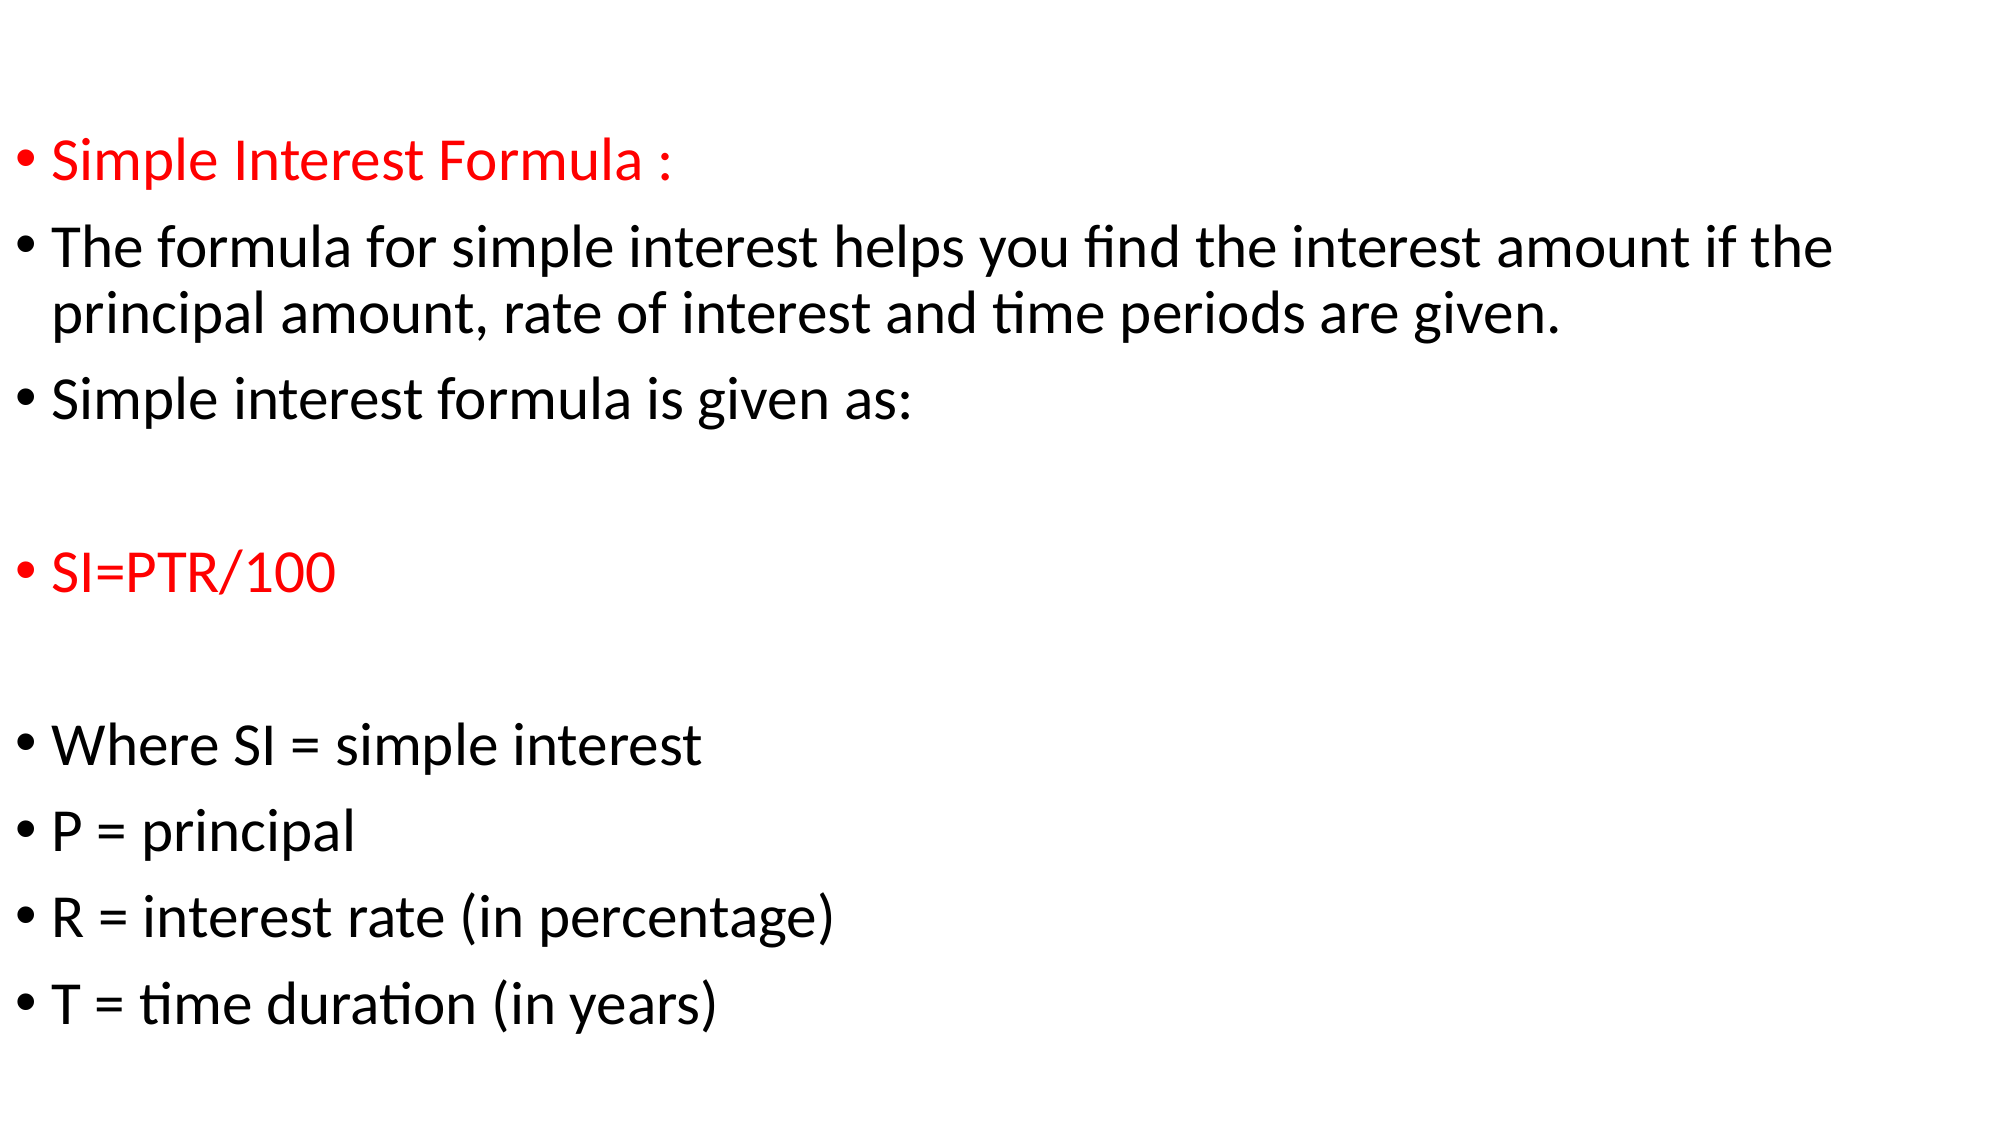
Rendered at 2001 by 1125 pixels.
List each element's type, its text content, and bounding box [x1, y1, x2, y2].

list Simple Interest Formula : The formula for simple interest helps you find the interest amount if the principal amount, rate of interest and time periods are given. Simple interest formula is given as: SI=PTR/100 Where SI = simple interest P = principal R = interest rate (in percentage) T = time duration (in years) [0, 120, 1925, 1053]
